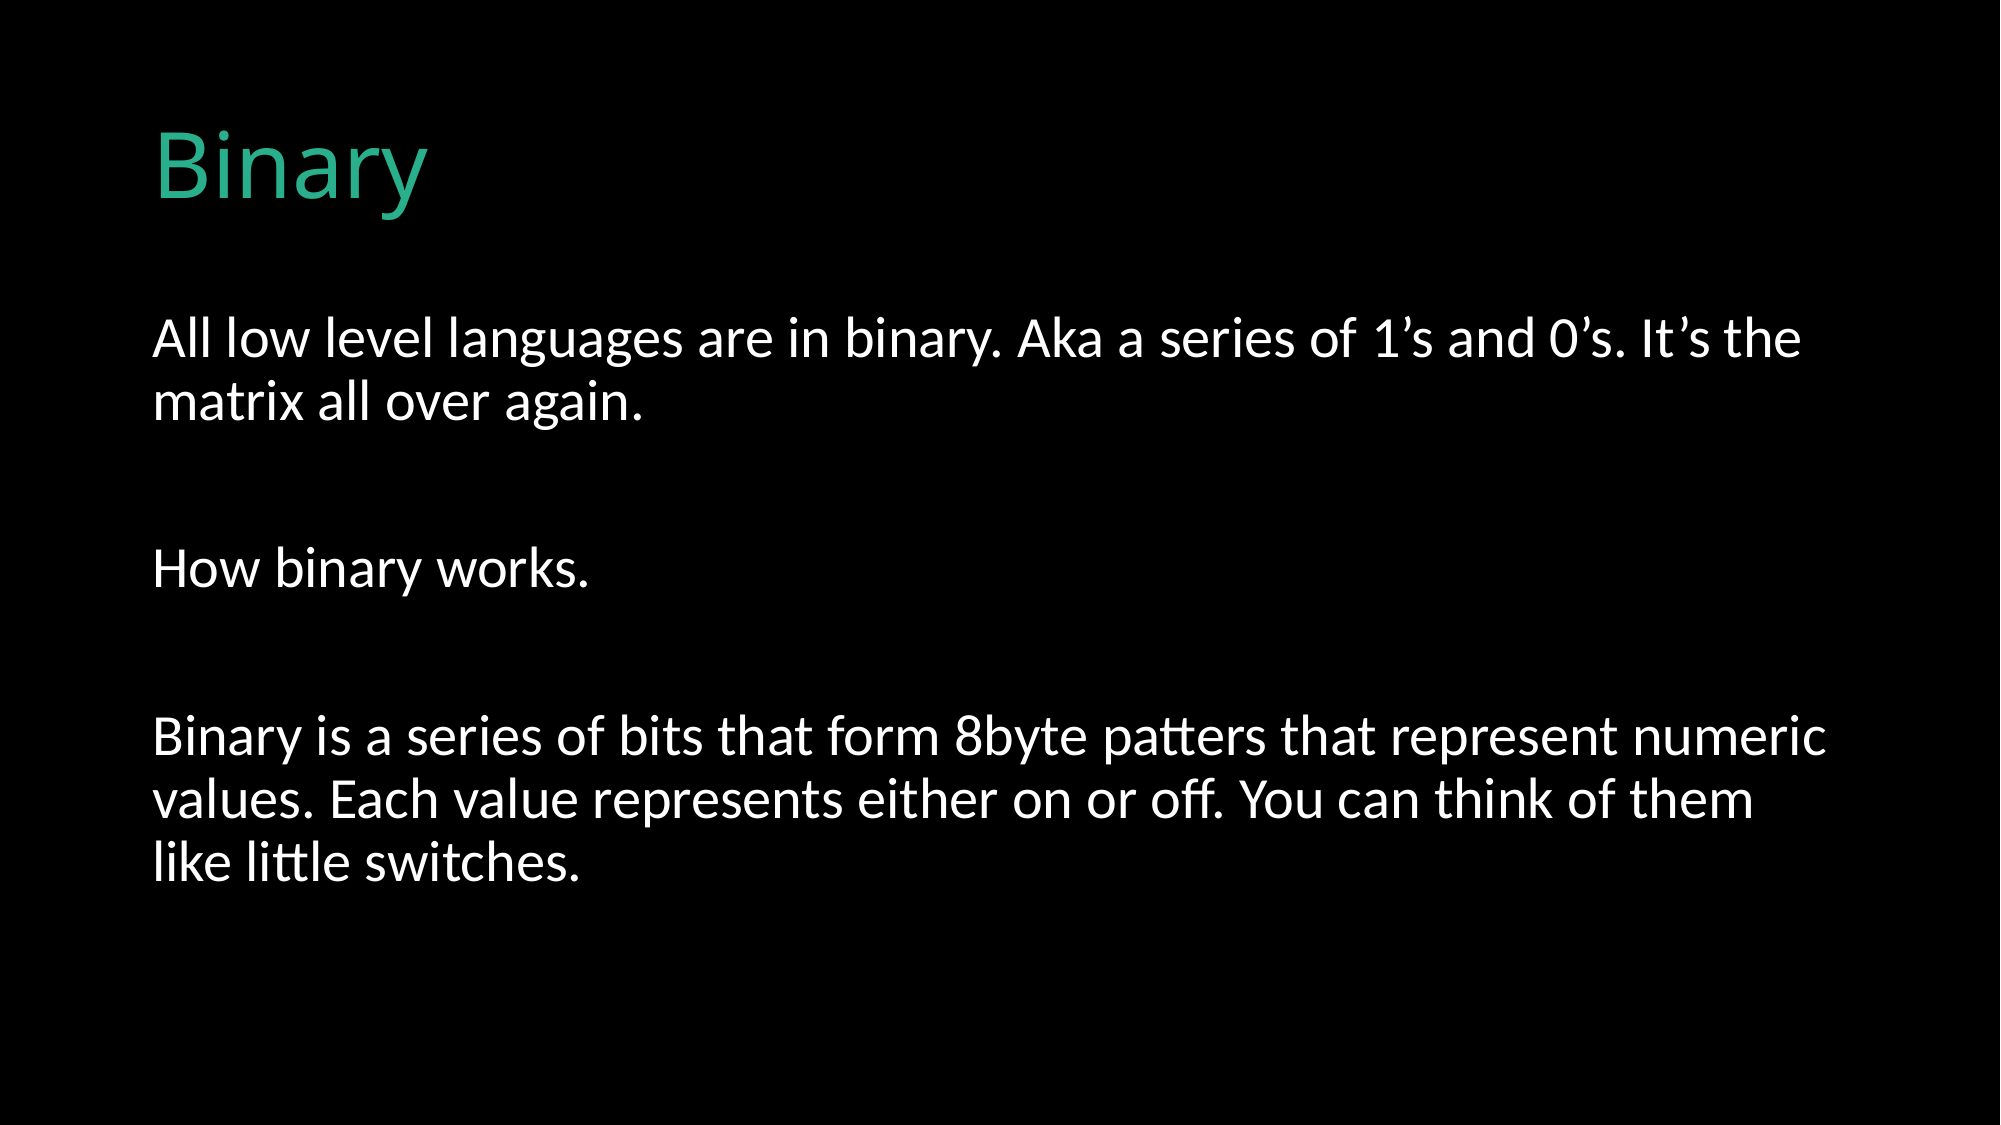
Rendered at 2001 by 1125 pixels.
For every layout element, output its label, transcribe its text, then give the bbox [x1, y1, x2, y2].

list All low level languages are in binary. Aka a series of 1’s and 0’s. It’s the matrix all over again. How binary works. Binary is a series of bits that form 8byte patters that represent numeric values. Each value represents either on or off. You can think of them like little switches. [137, 299, 1863, 1014]
title Binary [137, 59, 1863, 278]
